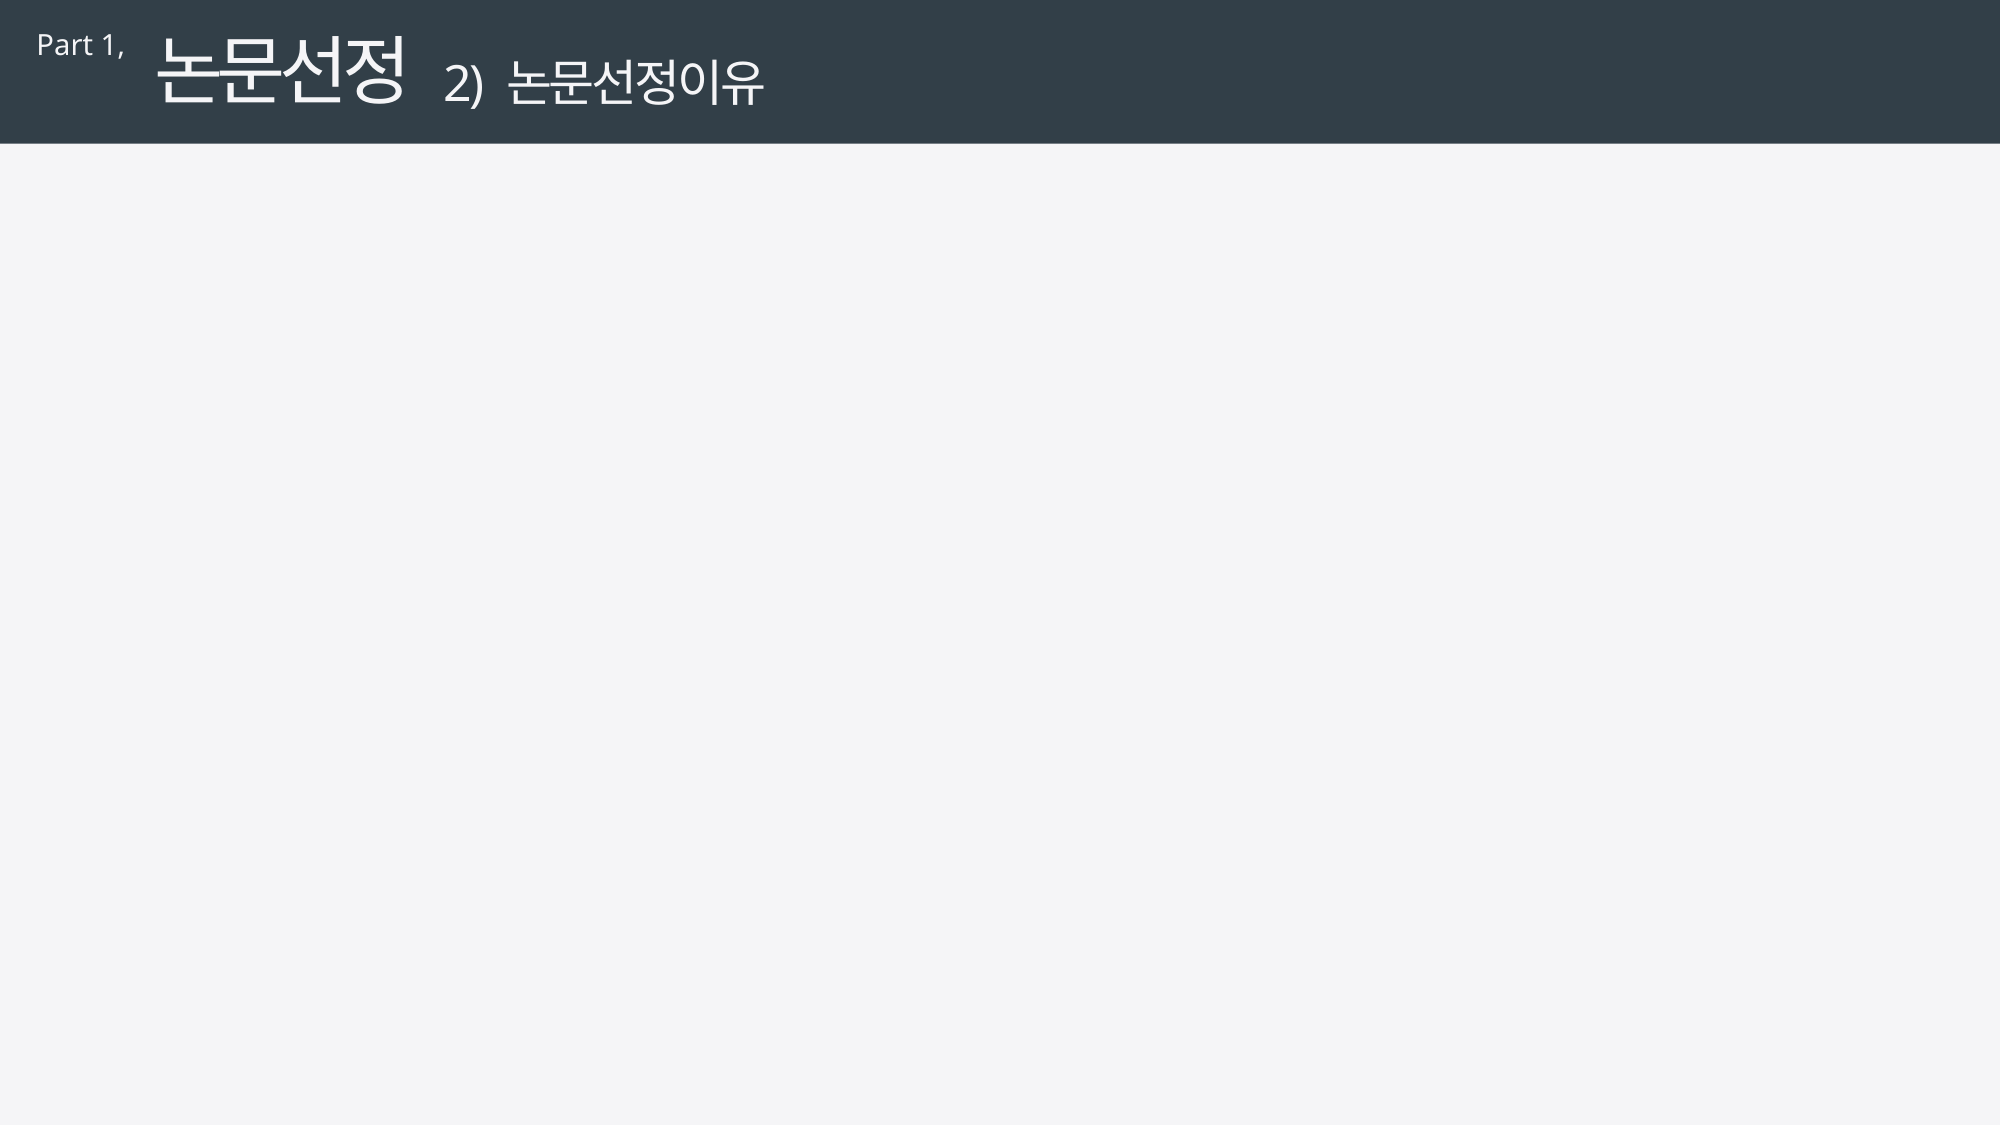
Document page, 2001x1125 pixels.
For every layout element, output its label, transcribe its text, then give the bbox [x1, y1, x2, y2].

text_box [0, 0, 2000, 145]
text_box 논문선정 [139, 16, 441, 122]
text_box Part 1, [21, 19, 148, 69]
text_box 2) 논문선정이유 [429, 44, 782, 120]
